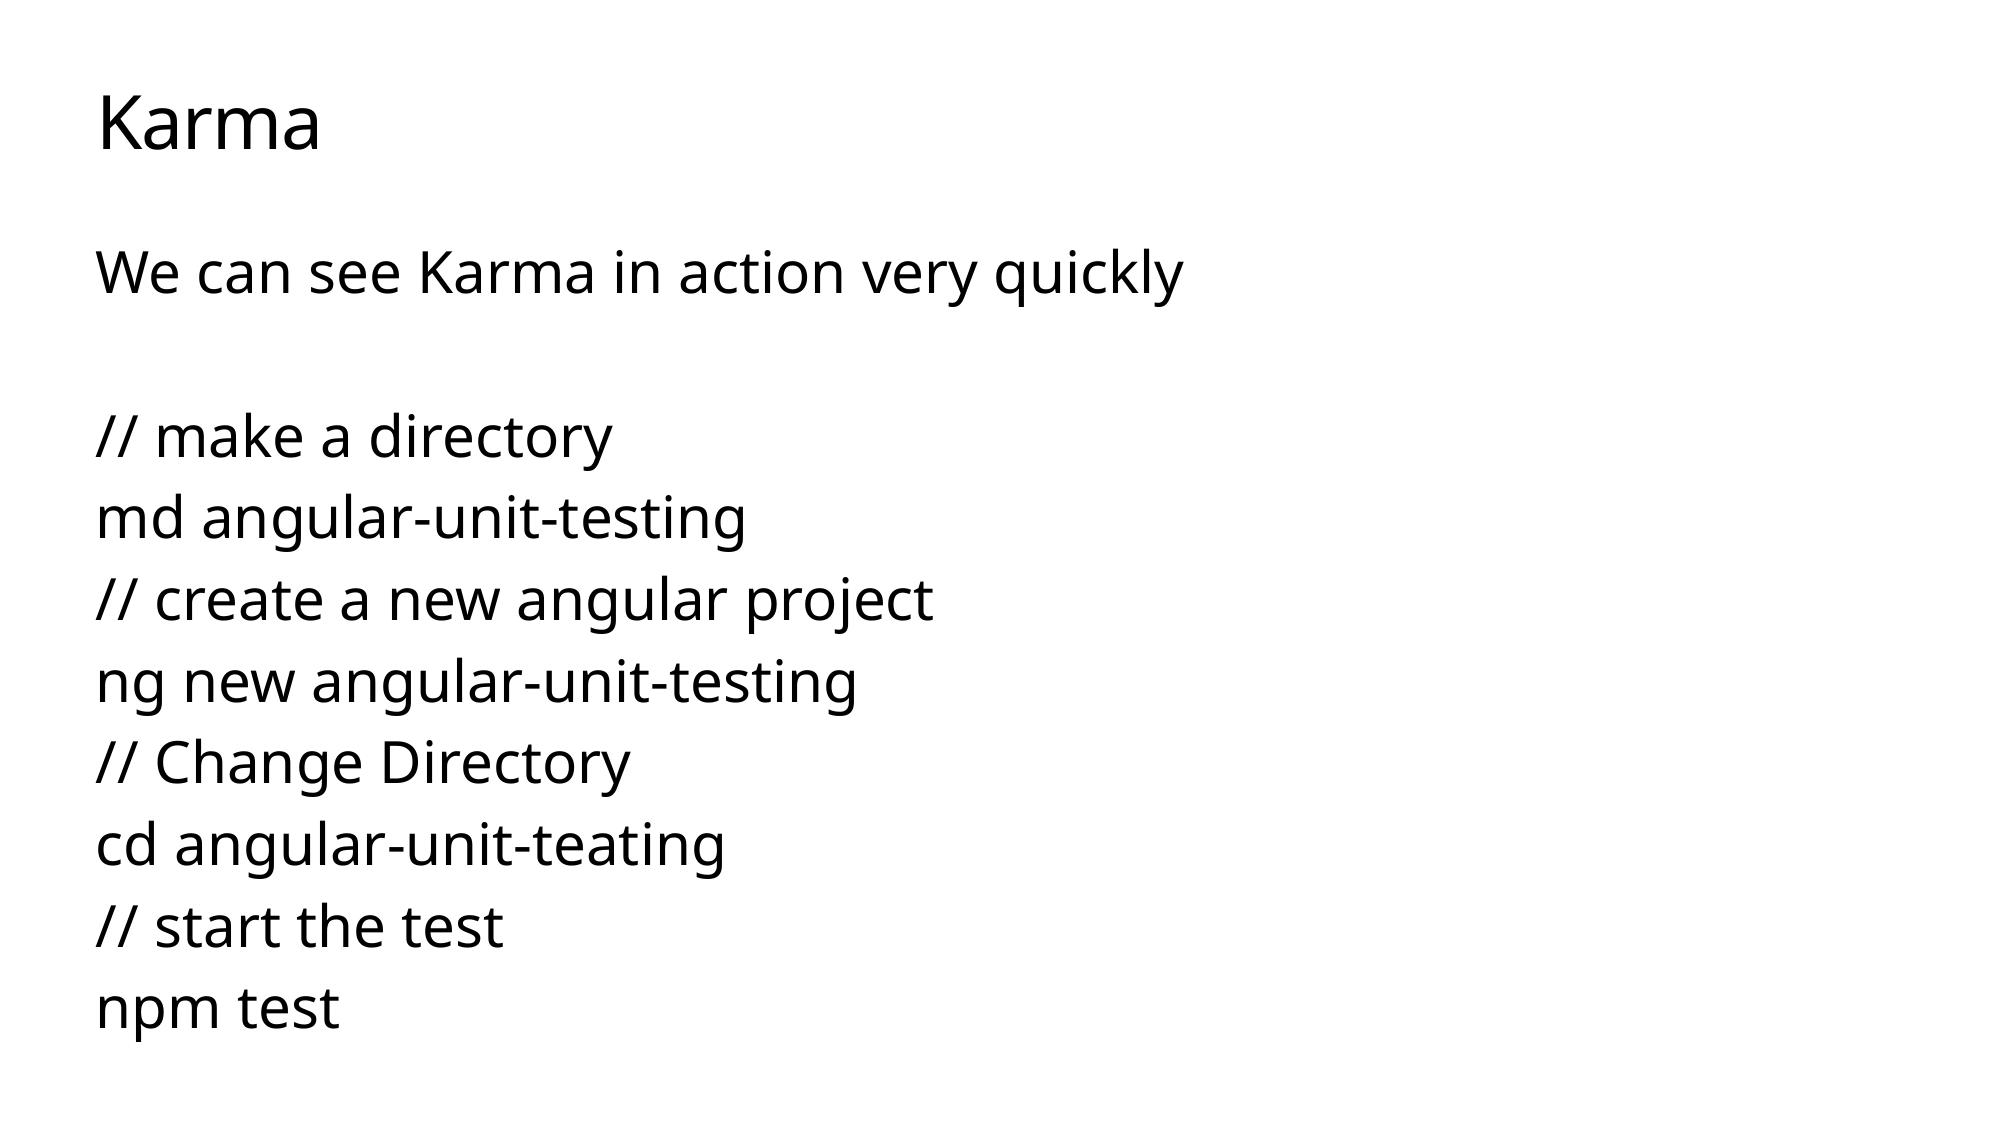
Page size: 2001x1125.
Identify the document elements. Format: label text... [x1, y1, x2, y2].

title Karma [96, 75, 1904, 166]
list We can see Karma in action very quickly // make a directory md angular-unit-testing // create a new angular project ng new angular-unit-testing // Change Directory cd angular-unit-teating // start the test npm test [95, 235, 1904, 1070]
